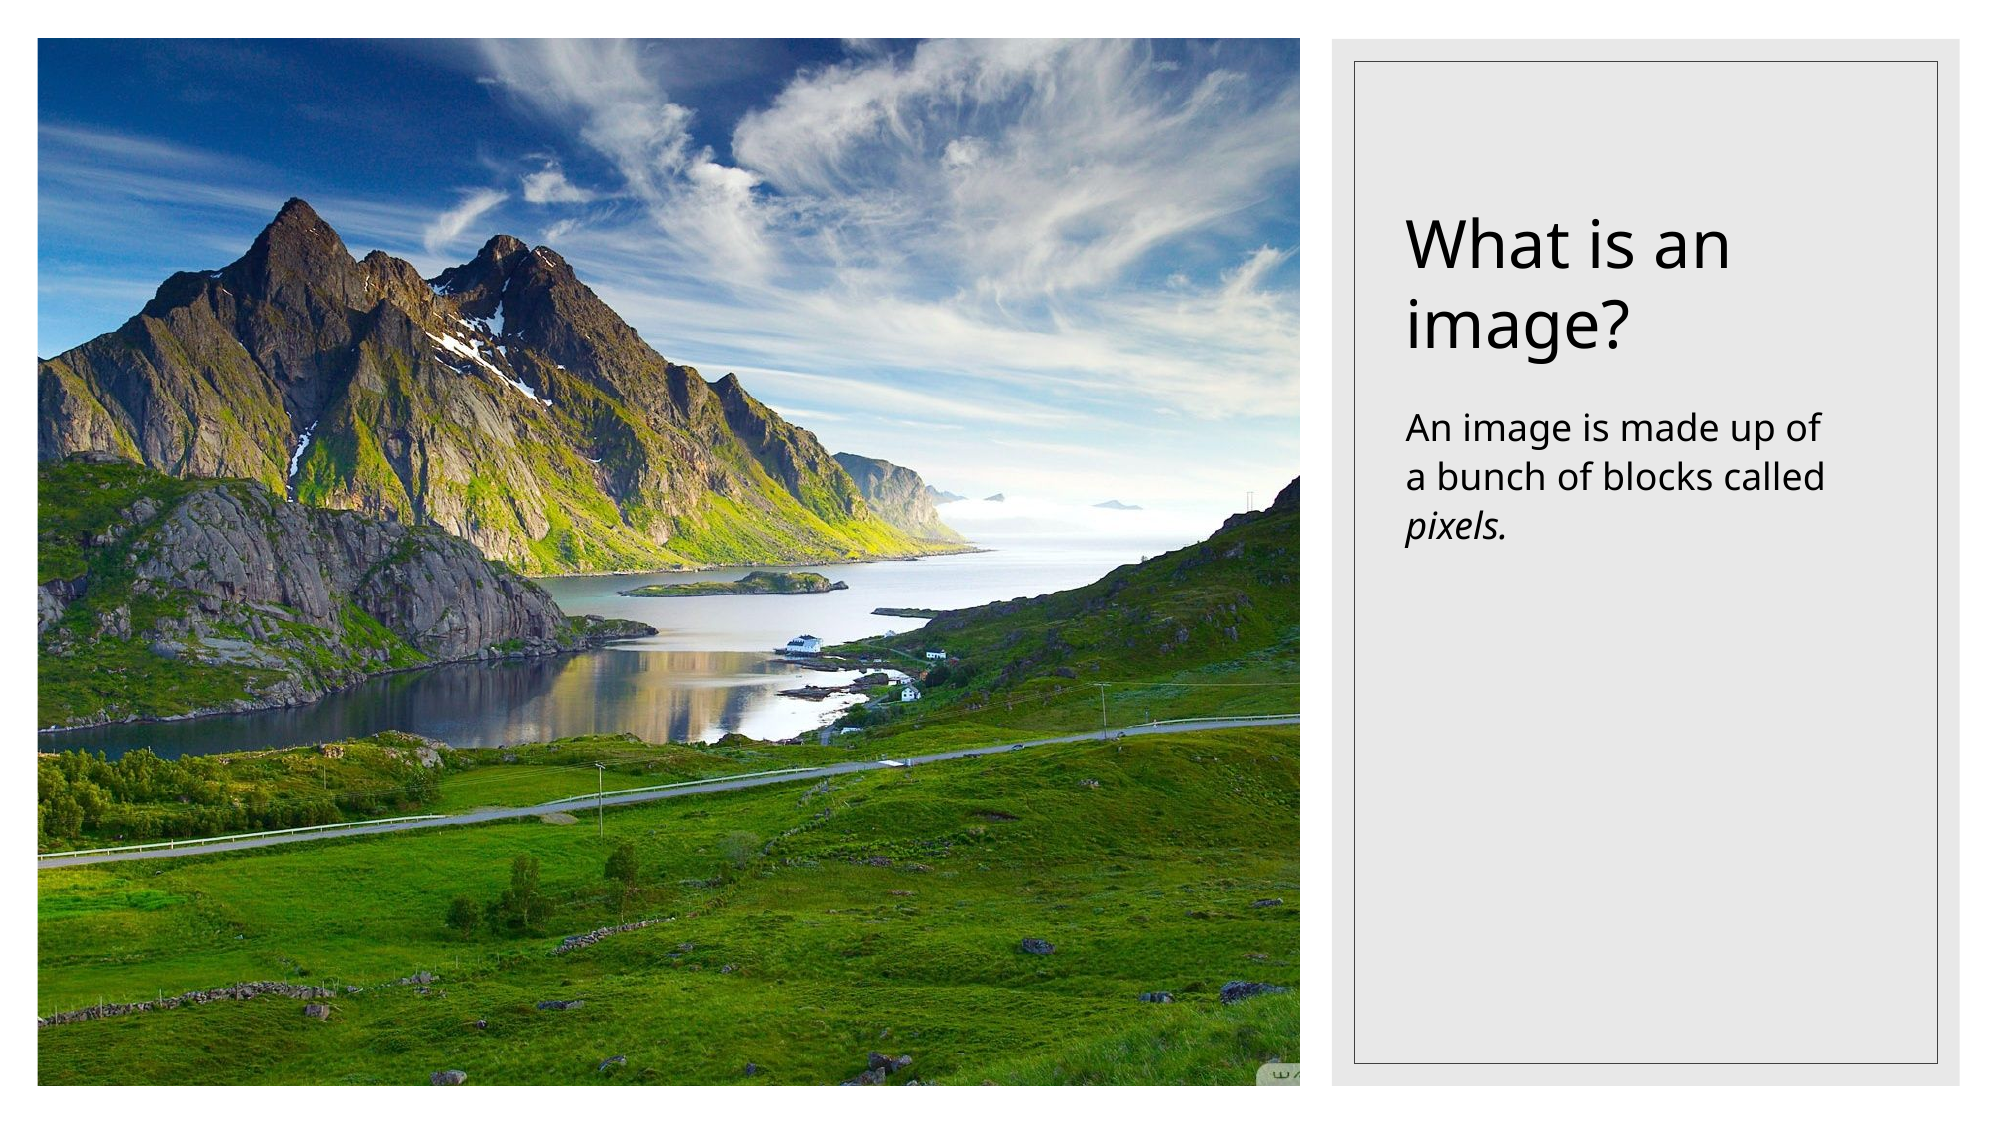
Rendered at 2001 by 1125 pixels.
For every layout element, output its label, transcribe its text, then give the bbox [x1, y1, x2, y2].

title What is an image? [1390, 98, 1907, 369]
list An image is made up of a bunch of blocks called pixels. [1390, 391, 1907, 968]
picture [37, 38, 1300, 1086]
